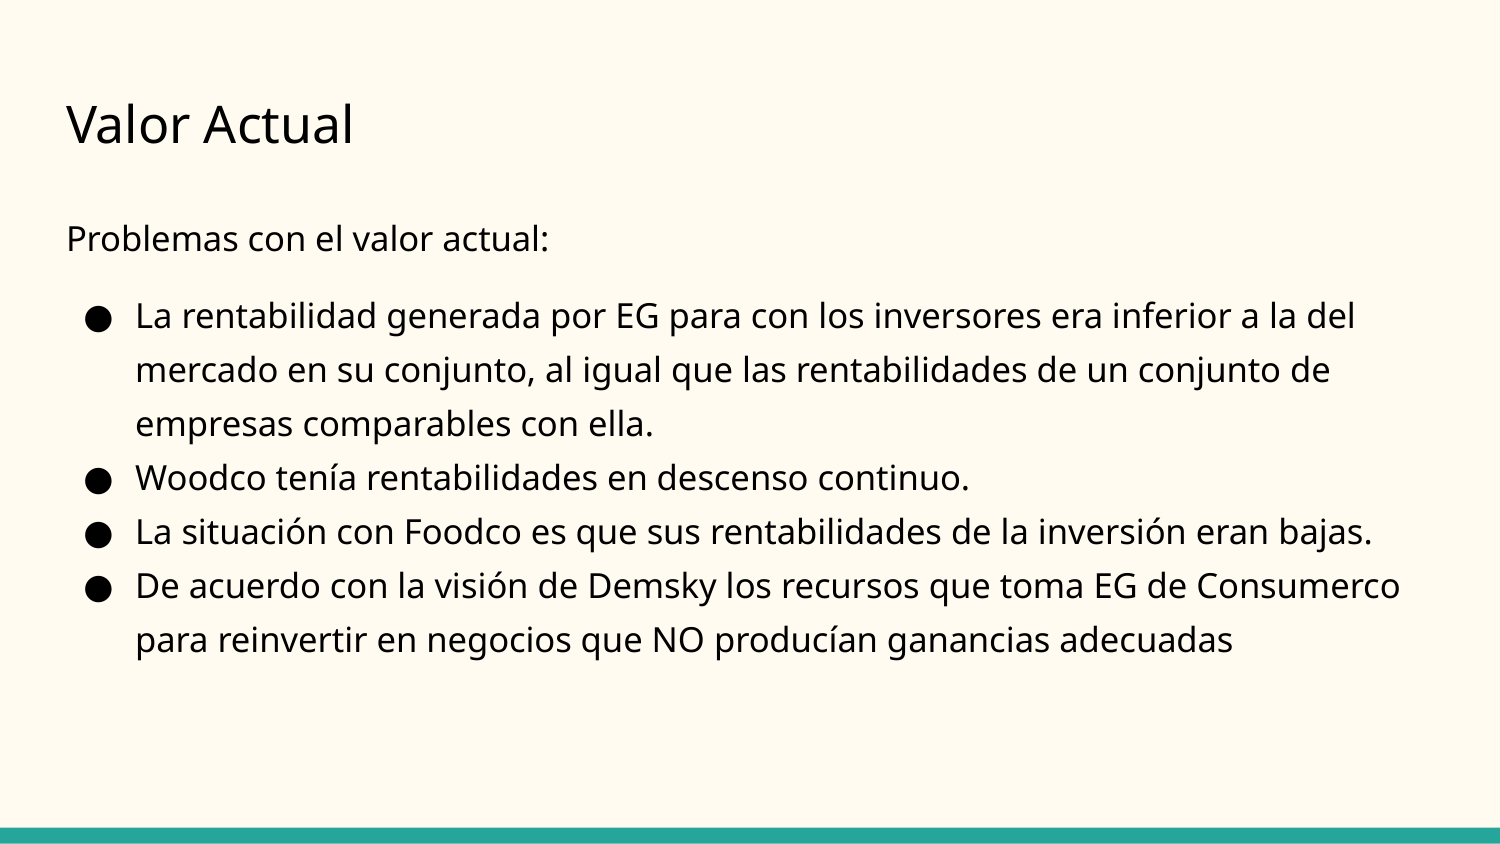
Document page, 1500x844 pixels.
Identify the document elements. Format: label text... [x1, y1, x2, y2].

list Problemas con el valor actual: La rentabilidad generada por EG para con los inversores era inferior a la del mercado en su conjunto, al igual que las rentabilidades de un conjunto de empresas comparables con ella. Woodco tenía rentabilidades en descenso continuo. La situación con Foodco es que sus rentabilidades de la inversión eran bajas. De acuerdo con la visión de Demsky los recursos que toma EG de Consumerco para reinvertir en negocios que NO producían ganancias adecuadas [51, 192, 1449, 750]
title Valor Actual [51, 72, 1449, 174]
